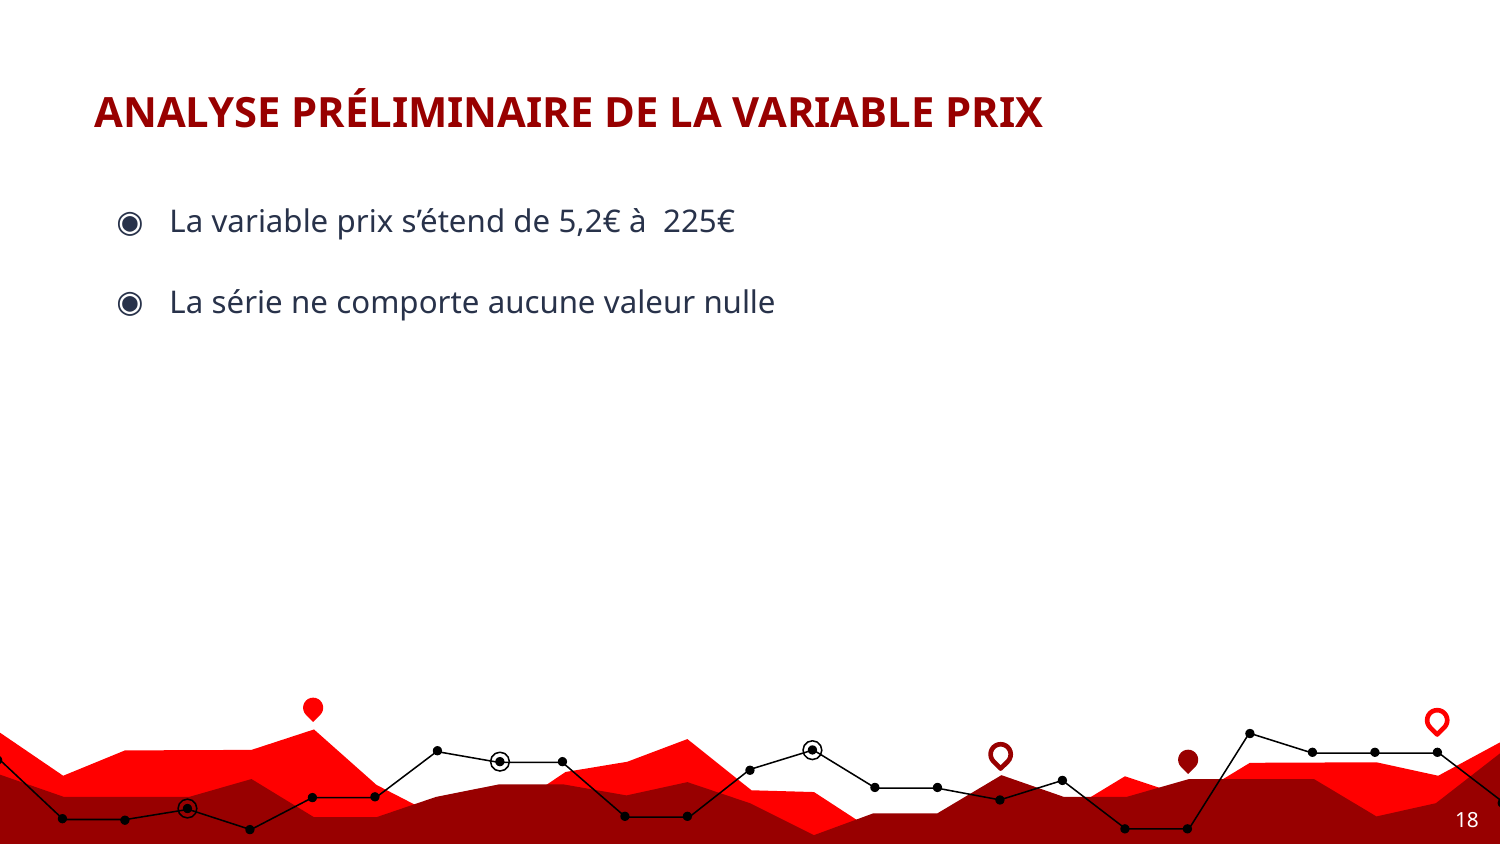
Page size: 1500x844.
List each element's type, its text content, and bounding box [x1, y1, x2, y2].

slide_number ‹#› [1403, 791, 1494, 844]
list La variable prix s’étend de 5,2€ à 225€ La série ne comporte aucune valeur nulle [79, 180, 1417, 422]
title ANALYSE PRÉLIMINAIRE DE LA VARIABLE PRIX [79, 52, 1227, 170]
